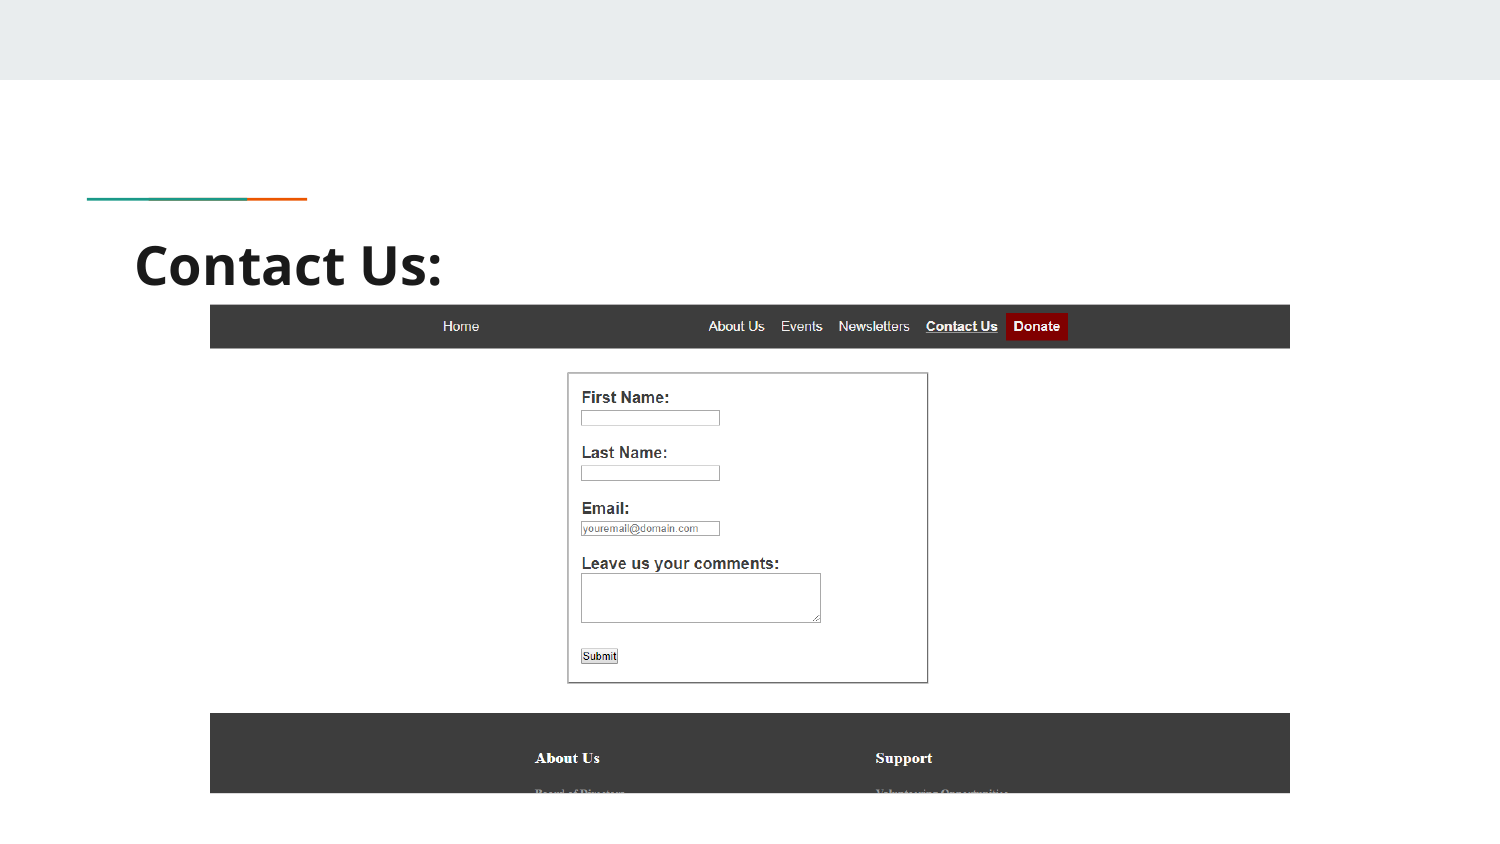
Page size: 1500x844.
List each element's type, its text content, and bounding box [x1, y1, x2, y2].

title Contact Us: [119, 216, 1381, 305]
picture [210, 303, 1290, 794]
